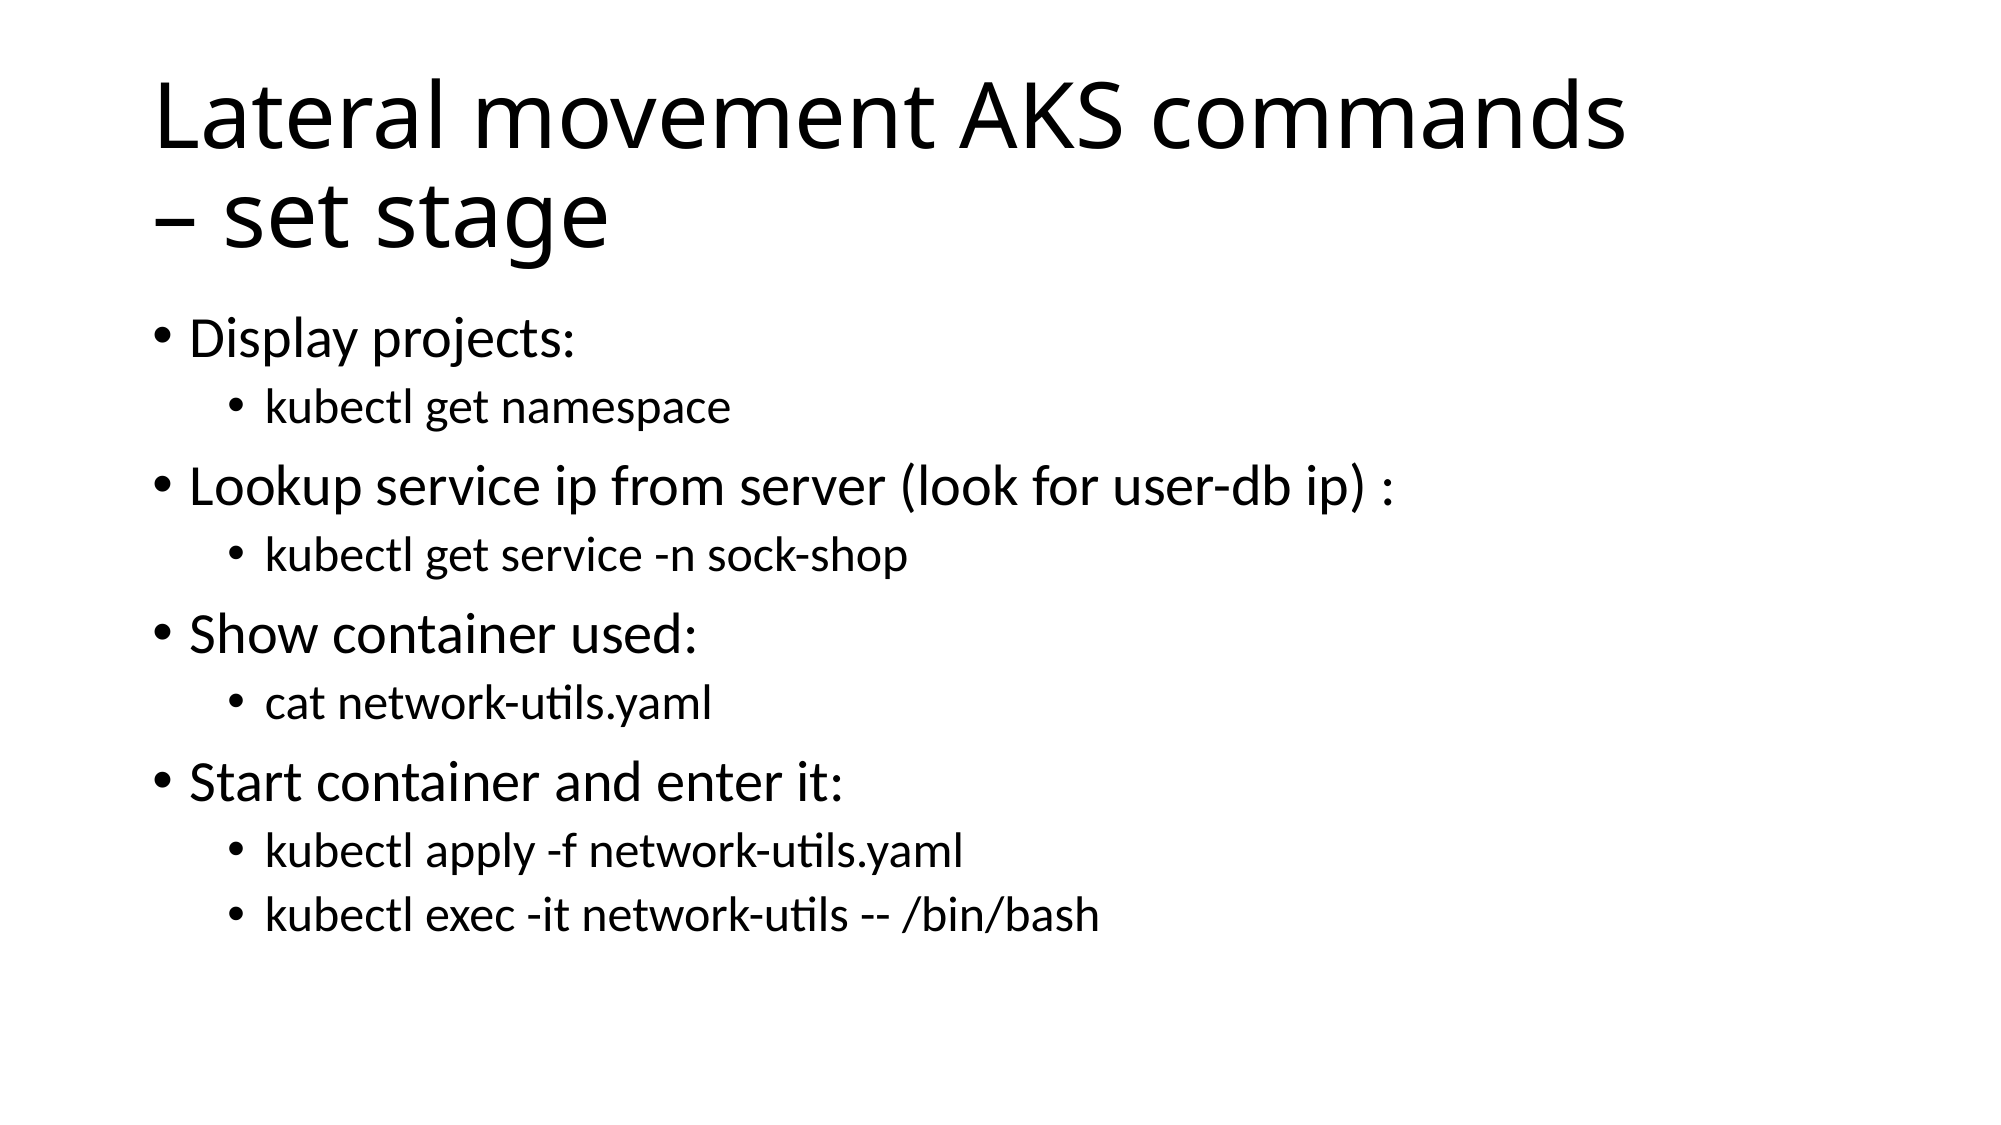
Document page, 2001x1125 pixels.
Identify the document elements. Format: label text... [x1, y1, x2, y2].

title Lateral movement AKS commands – set stage [137, 59, 1863, 278]
list Display projects: kubectl get namespace Lookup service ip from server (look for user-db ip) : kubectl get service -n sock-shop Show container used: cat network-utils.yaml Start container and enter it: kubectl apply -f network-utils.yaml kubectl exec -it network-utils -- /bin/bash [137, 299, 1863, 1014]
